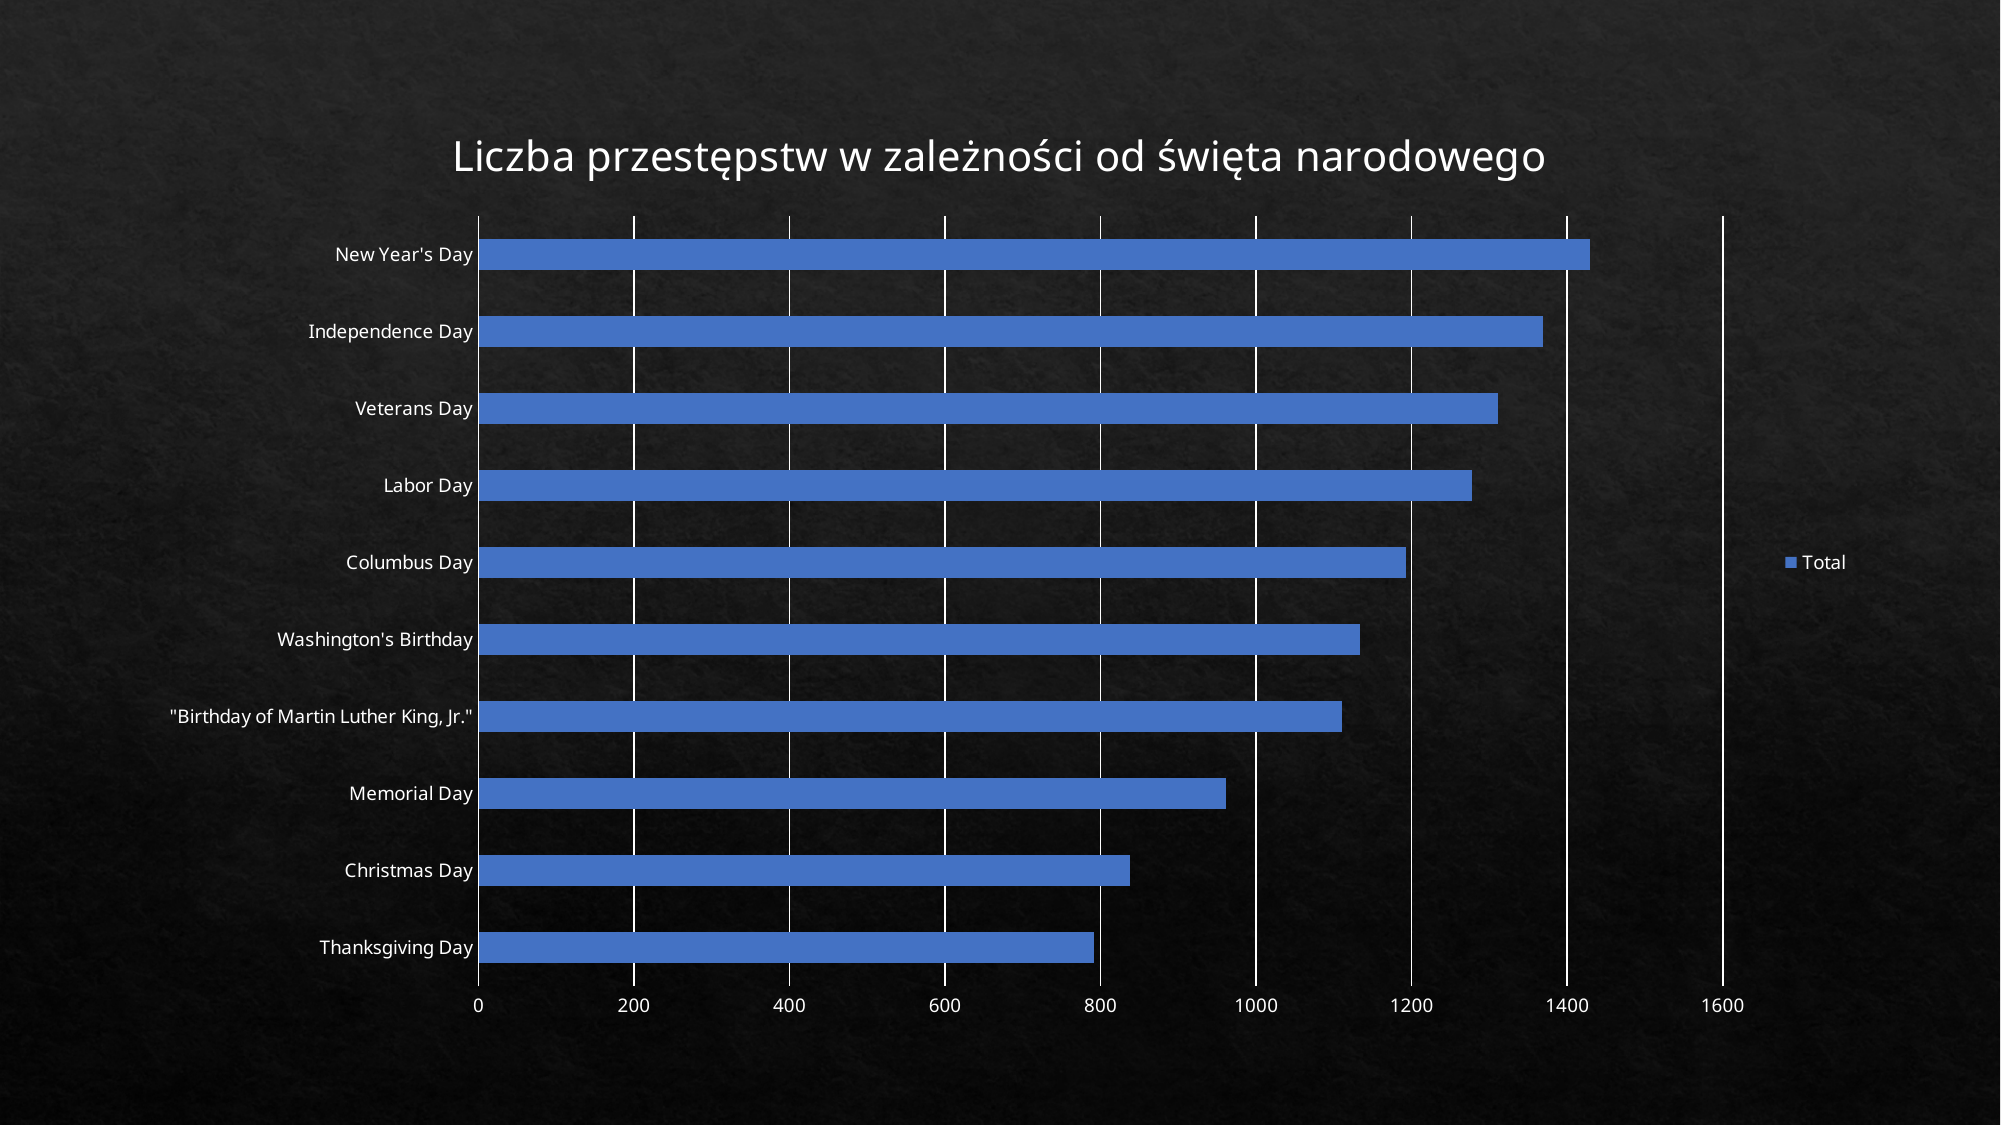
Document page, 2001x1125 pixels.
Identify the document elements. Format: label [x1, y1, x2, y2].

chart [134, 86, 1866, 1039]
